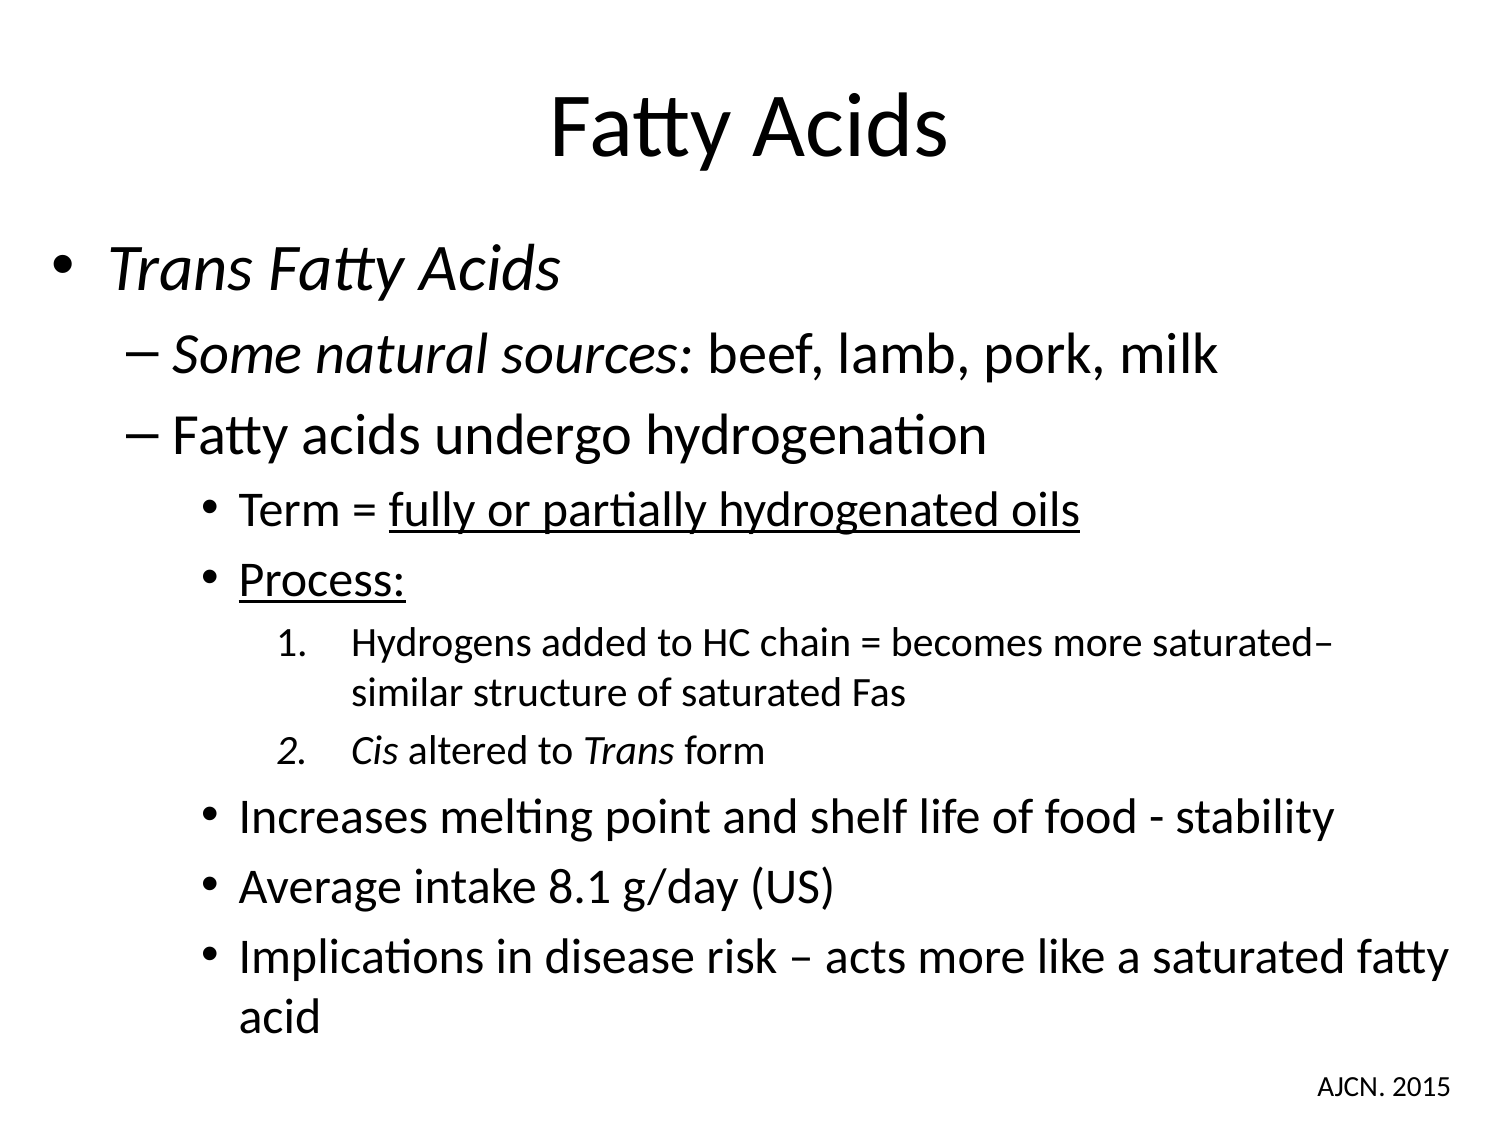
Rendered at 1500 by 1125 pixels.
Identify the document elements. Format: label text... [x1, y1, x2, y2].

list Trans Fatty Acids Some natural sources: beef, lamb, pork, milk Fatty acids undergo hydrogenation Term = fully or partially hydrogenated oils Process: Hydrogens added to HC chain = becomes more saturated– similar structure of saturated Fas Cis altered to Trans form Increases melting point and shelf life of food - stability Average intake 8.1 g/day (US) Implications in disease risk – acts more like a saturated fatty acid [36, 215, 1470, 1125]
title Fatty Acids [75, 26, 1425, 214]
text_box AJCN. 2015 [1302, 1060, 1500, 1110]
